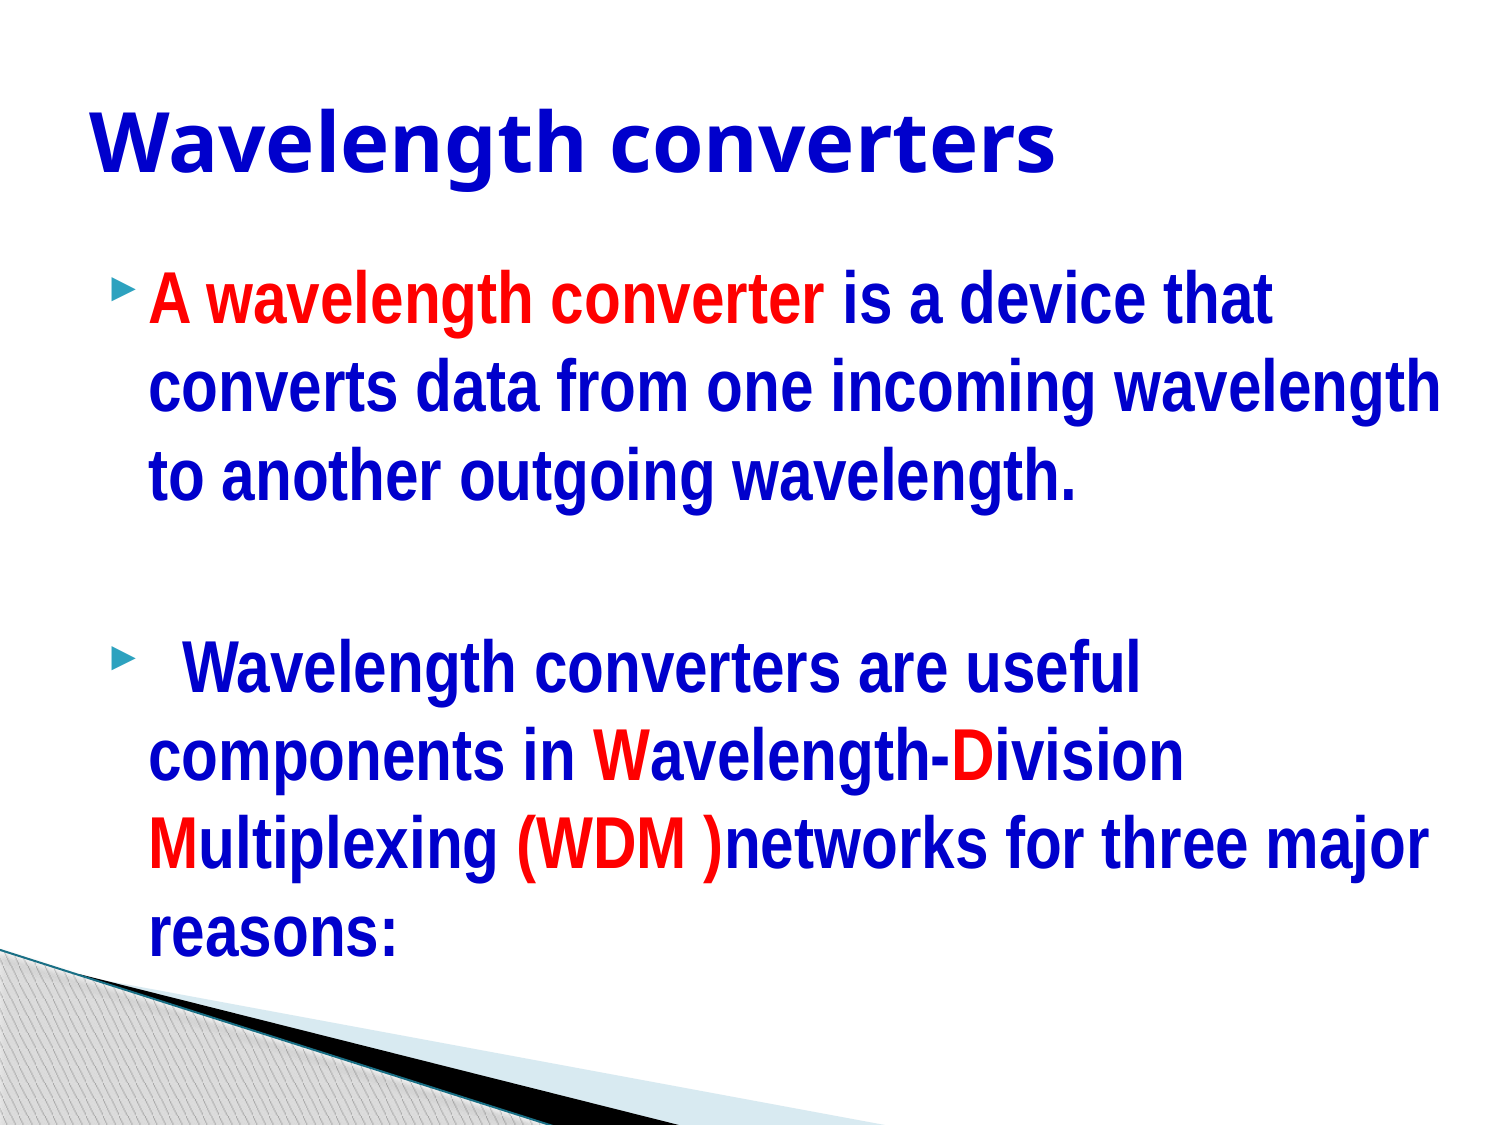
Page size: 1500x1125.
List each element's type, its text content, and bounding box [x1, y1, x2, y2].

title Wavelength converters [75, 45, 1425, 233]
list A wavelength converter is a device that converts data from one incoming wavelength to another outgoing wavelength. Wavelength converters are useful components in Wavelength-Division Multiplexing (WDM )networks for three major reasons: [75, 243, 1471, 986]
